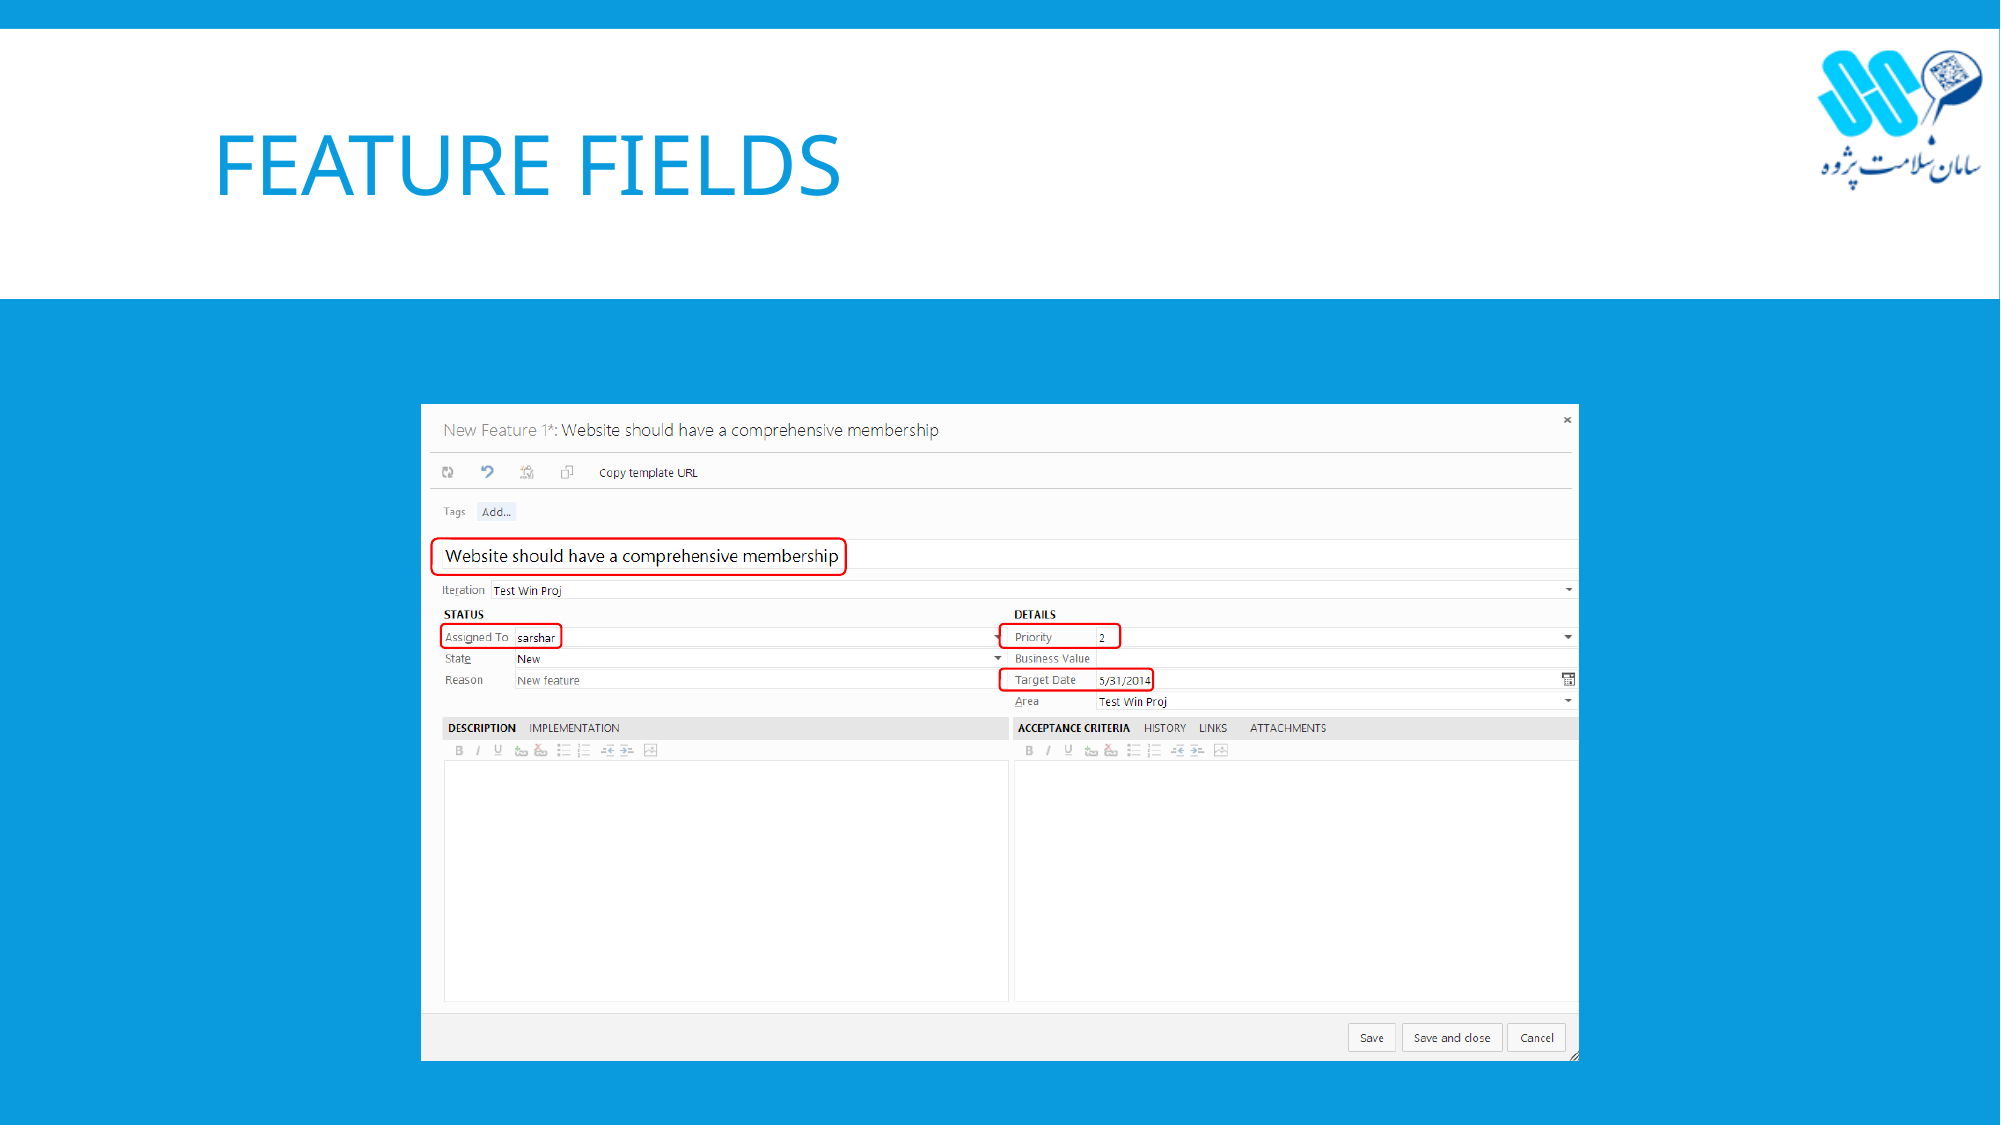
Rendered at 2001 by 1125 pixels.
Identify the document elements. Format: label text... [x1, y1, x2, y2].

title Feature fields [197, 46, 1803, 295]
picture [422, 405, 1578, 1060]
picture [1817, 46, 1985, 196]
